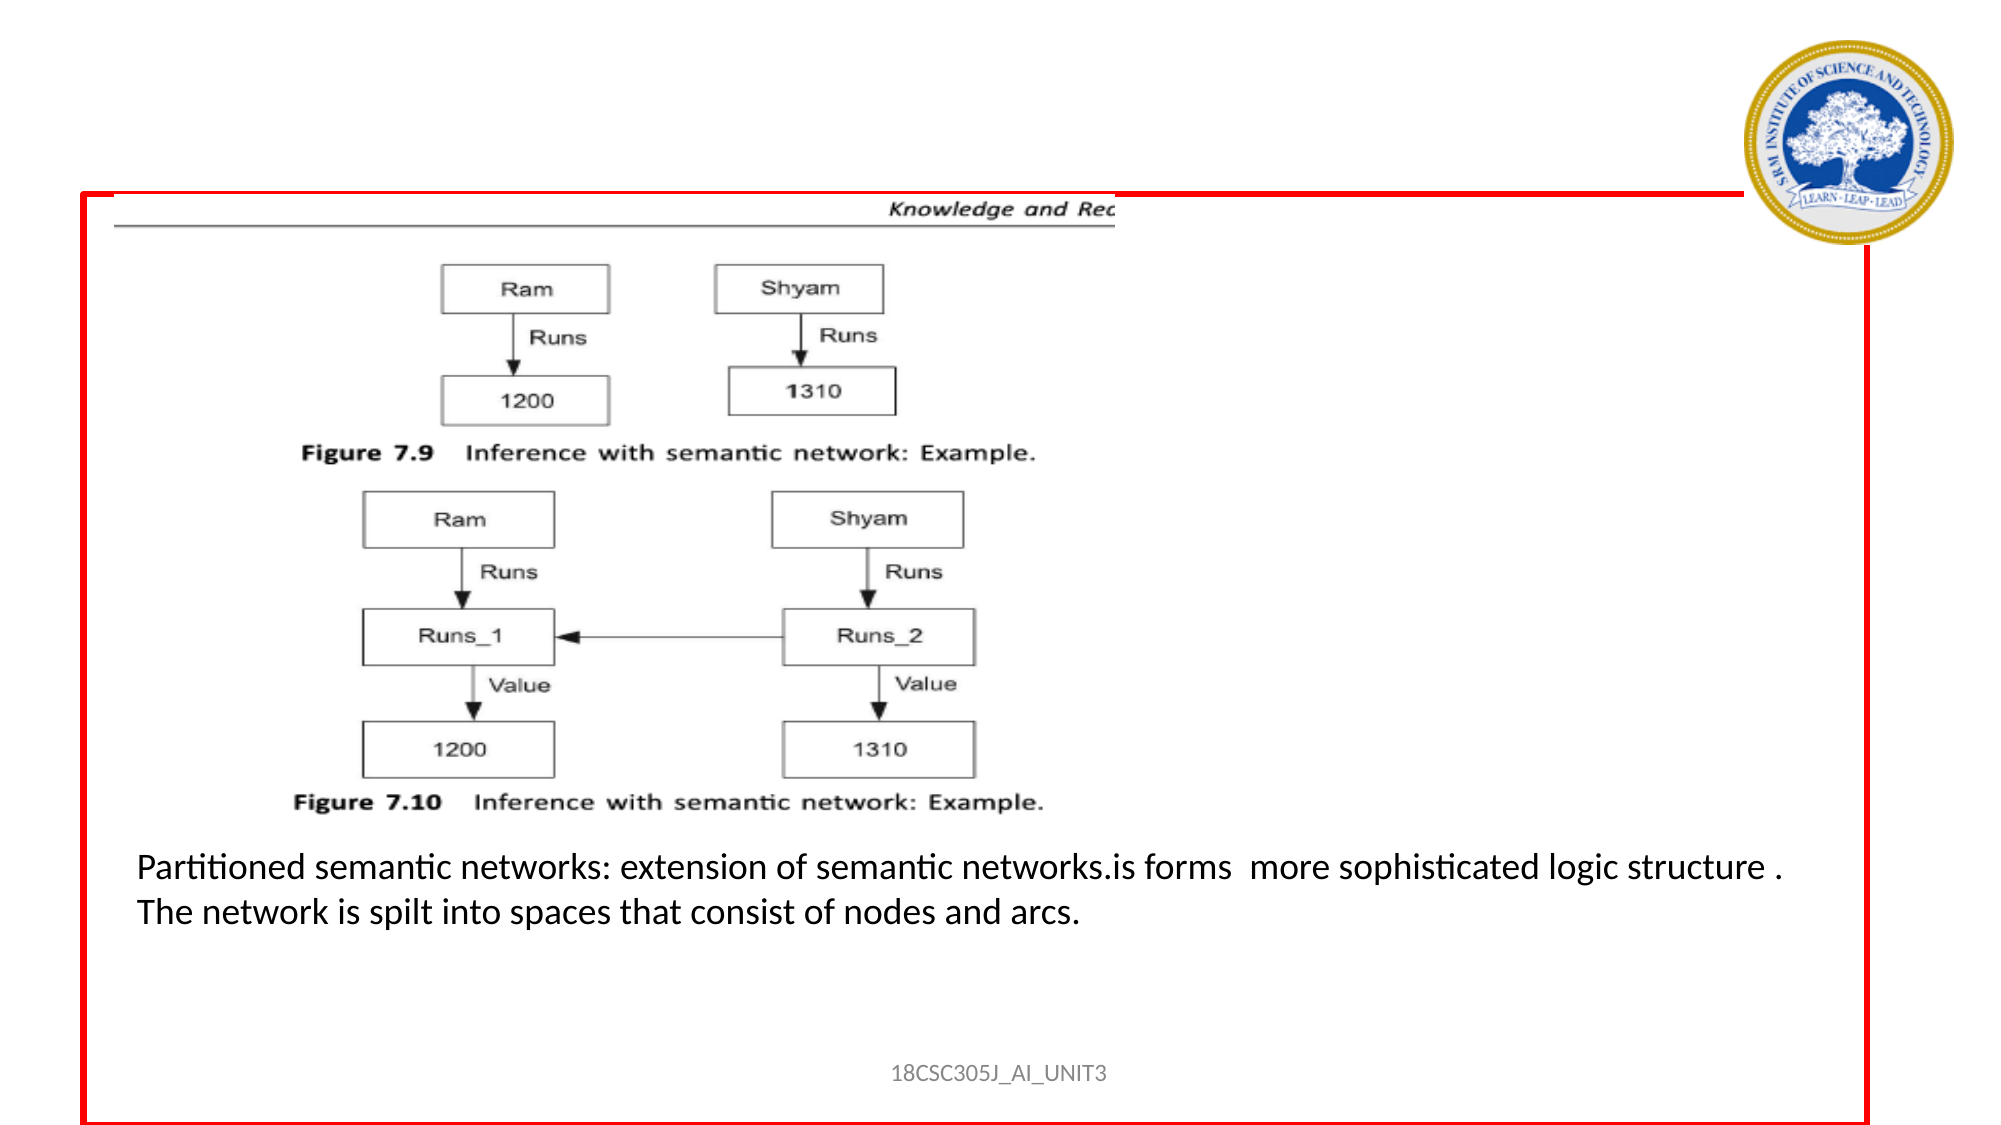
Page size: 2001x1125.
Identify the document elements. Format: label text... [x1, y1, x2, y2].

text_box Partitioned semantic networks: extension of semantic networks.is forms more sophisticated logic structure . The network is spilt into spaces that consist of nodes and arcs. [122, 835, 1810, 1030]
text_box 18CSC305J_AI_UNIT3 [888, 1054, 1112, 1087]
picture [114, 193, 1115, 854]
picture [1744, 40, 1954, 245]
text_box [83, 194, 1867, 1125]
